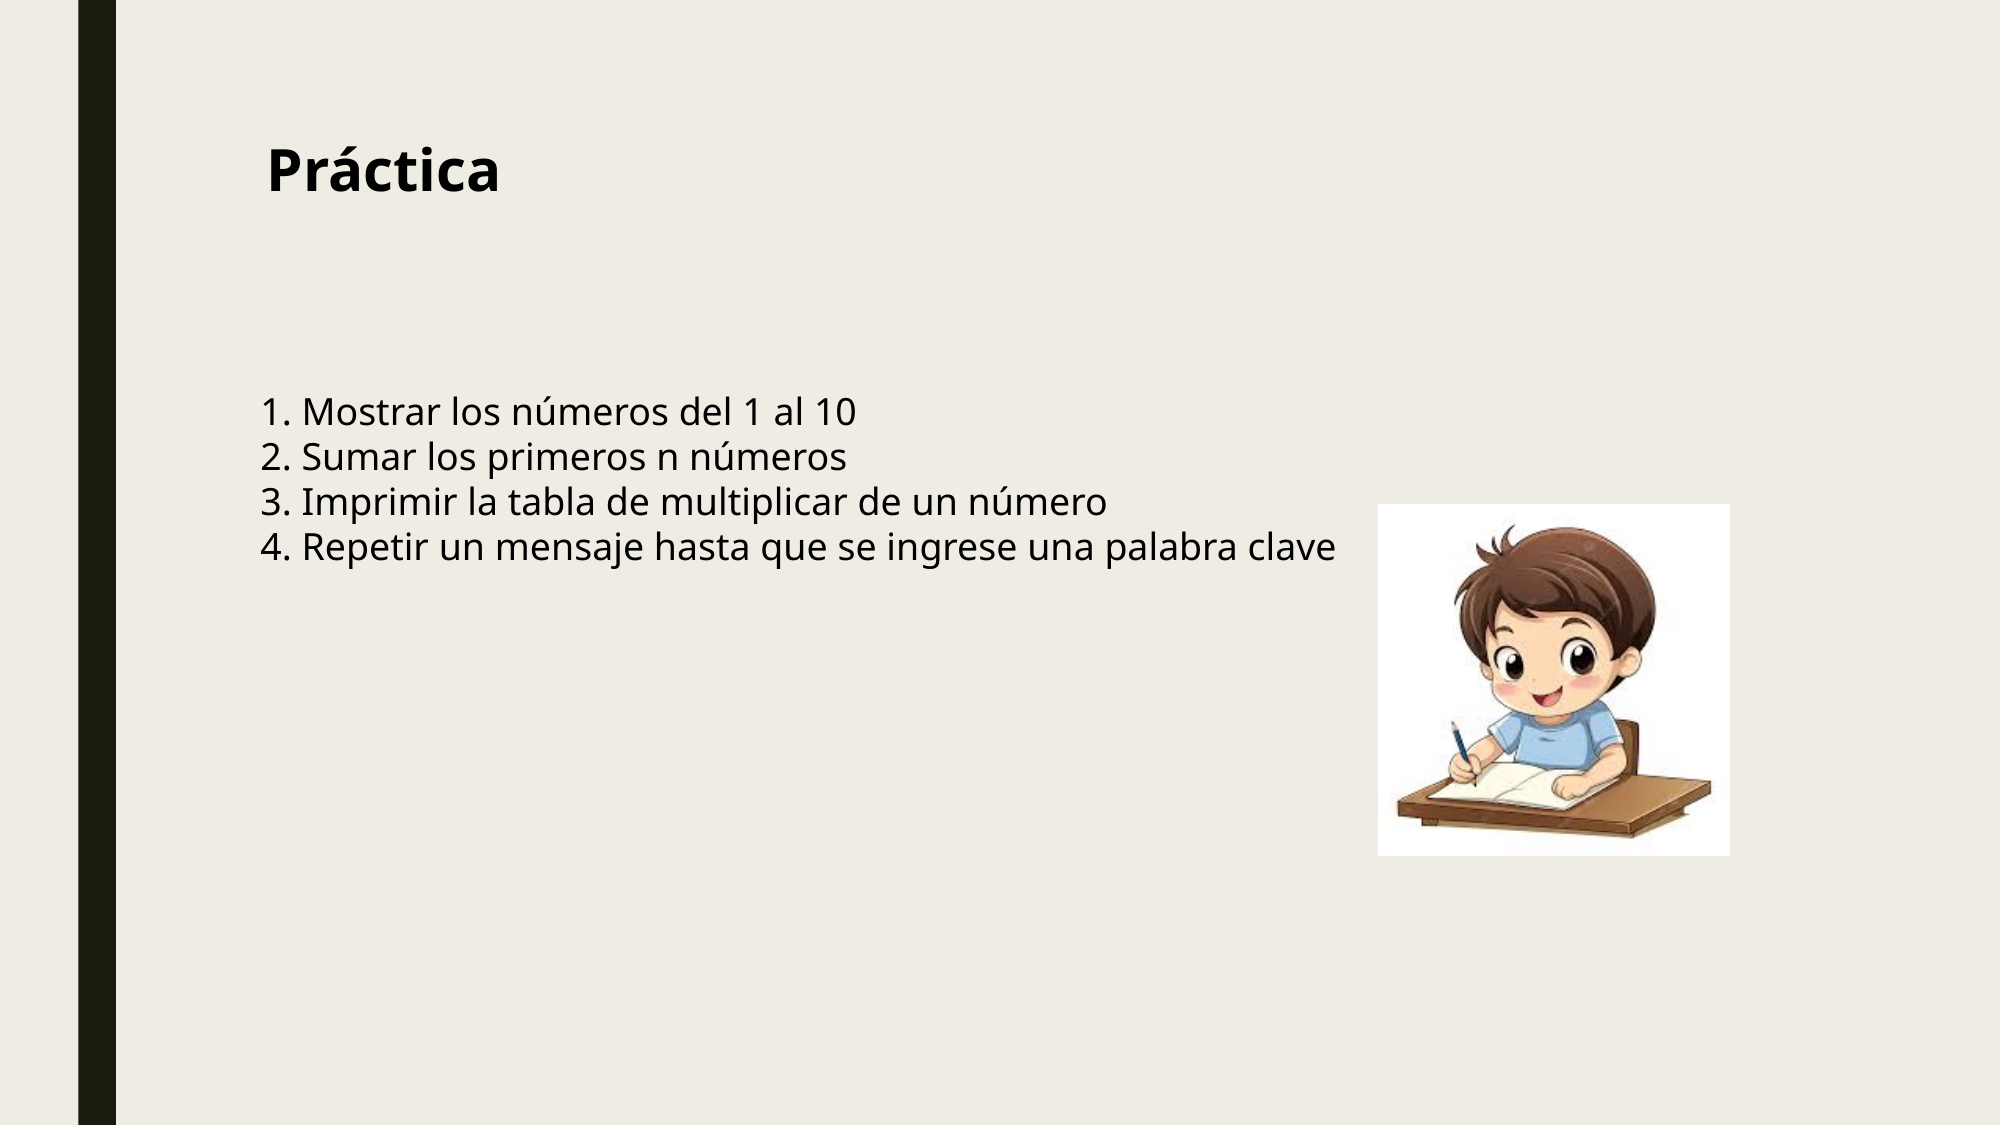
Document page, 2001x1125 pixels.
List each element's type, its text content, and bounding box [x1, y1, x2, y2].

text_box Práctica [251, 115, 1344, 211]
picture [1378, 504, 1730, 856]
text_box 1. Mostrar los números del 1 al 10 2. Sumar los primeros n números 3. Imprimir la tabla de multiplicar de un número 4. Repetir un mensaje hasta que se ingrese una palabra clave [245, 380, 1353, 576]
